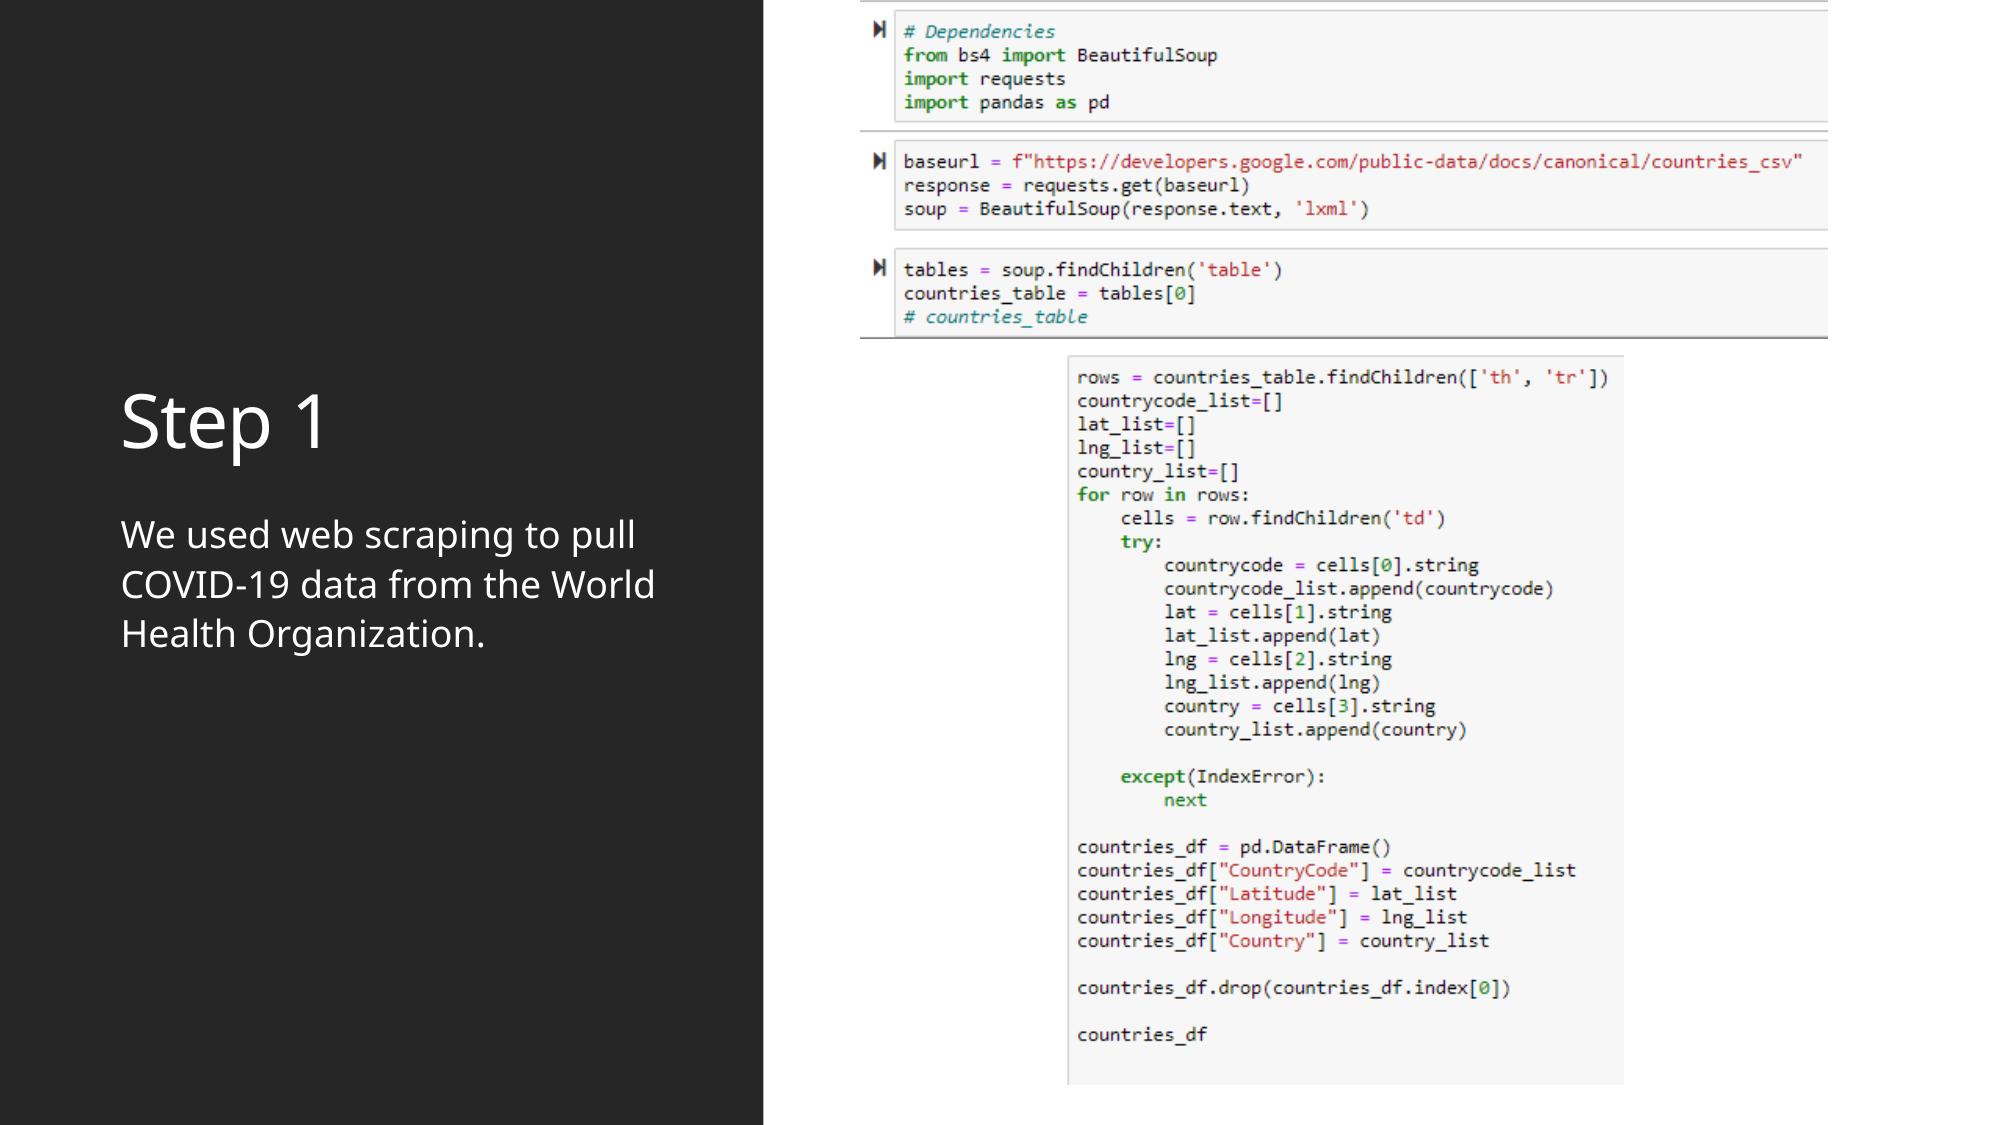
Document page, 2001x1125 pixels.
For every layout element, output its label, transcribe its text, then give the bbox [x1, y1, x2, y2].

list We used web scraping to pull COVID-19 data from the World Health Organization. [105, 499, 683, 1002]
picture [859, 0, 1828, 340]
picture [1063, 354, 1624, 1085]
title Step 1 [105, 128, 683, 473]
